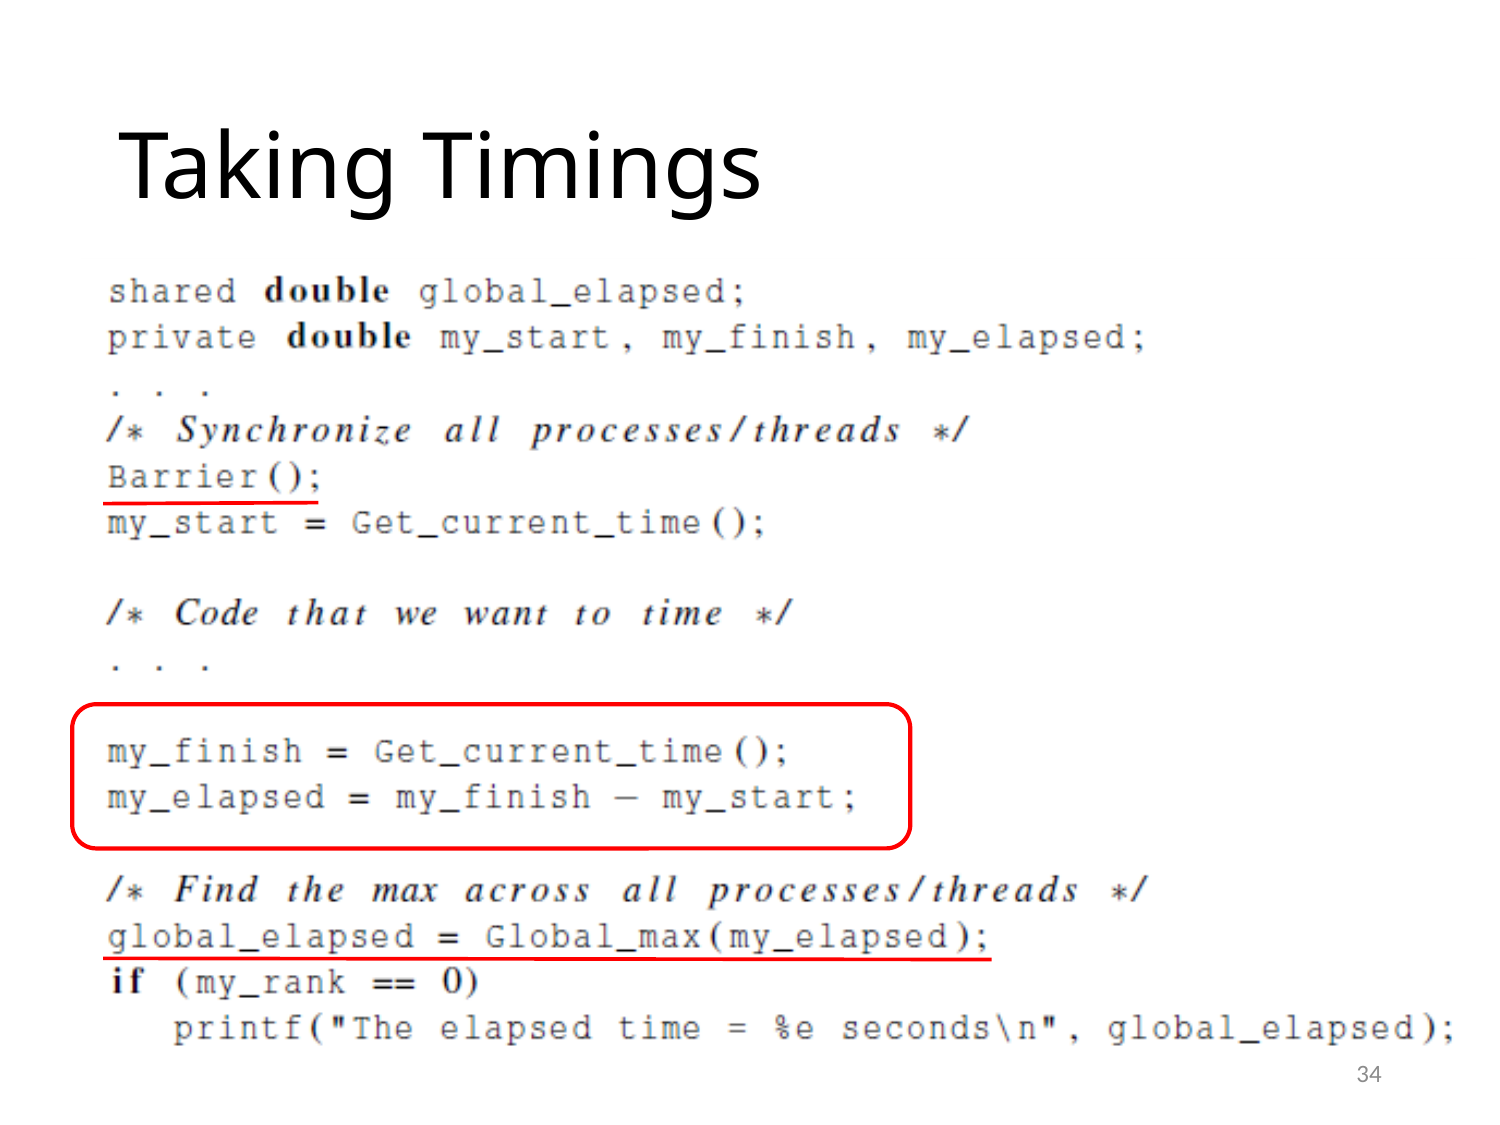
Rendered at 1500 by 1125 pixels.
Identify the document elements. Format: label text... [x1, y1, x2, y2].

text_box [71, 708, 81, 845]
picture [81, 257, 1476, 1059]
slide_number 34 [1059, 1059, 1397, 1103]
title Taking Timings [103, 59, 1397, 257]
